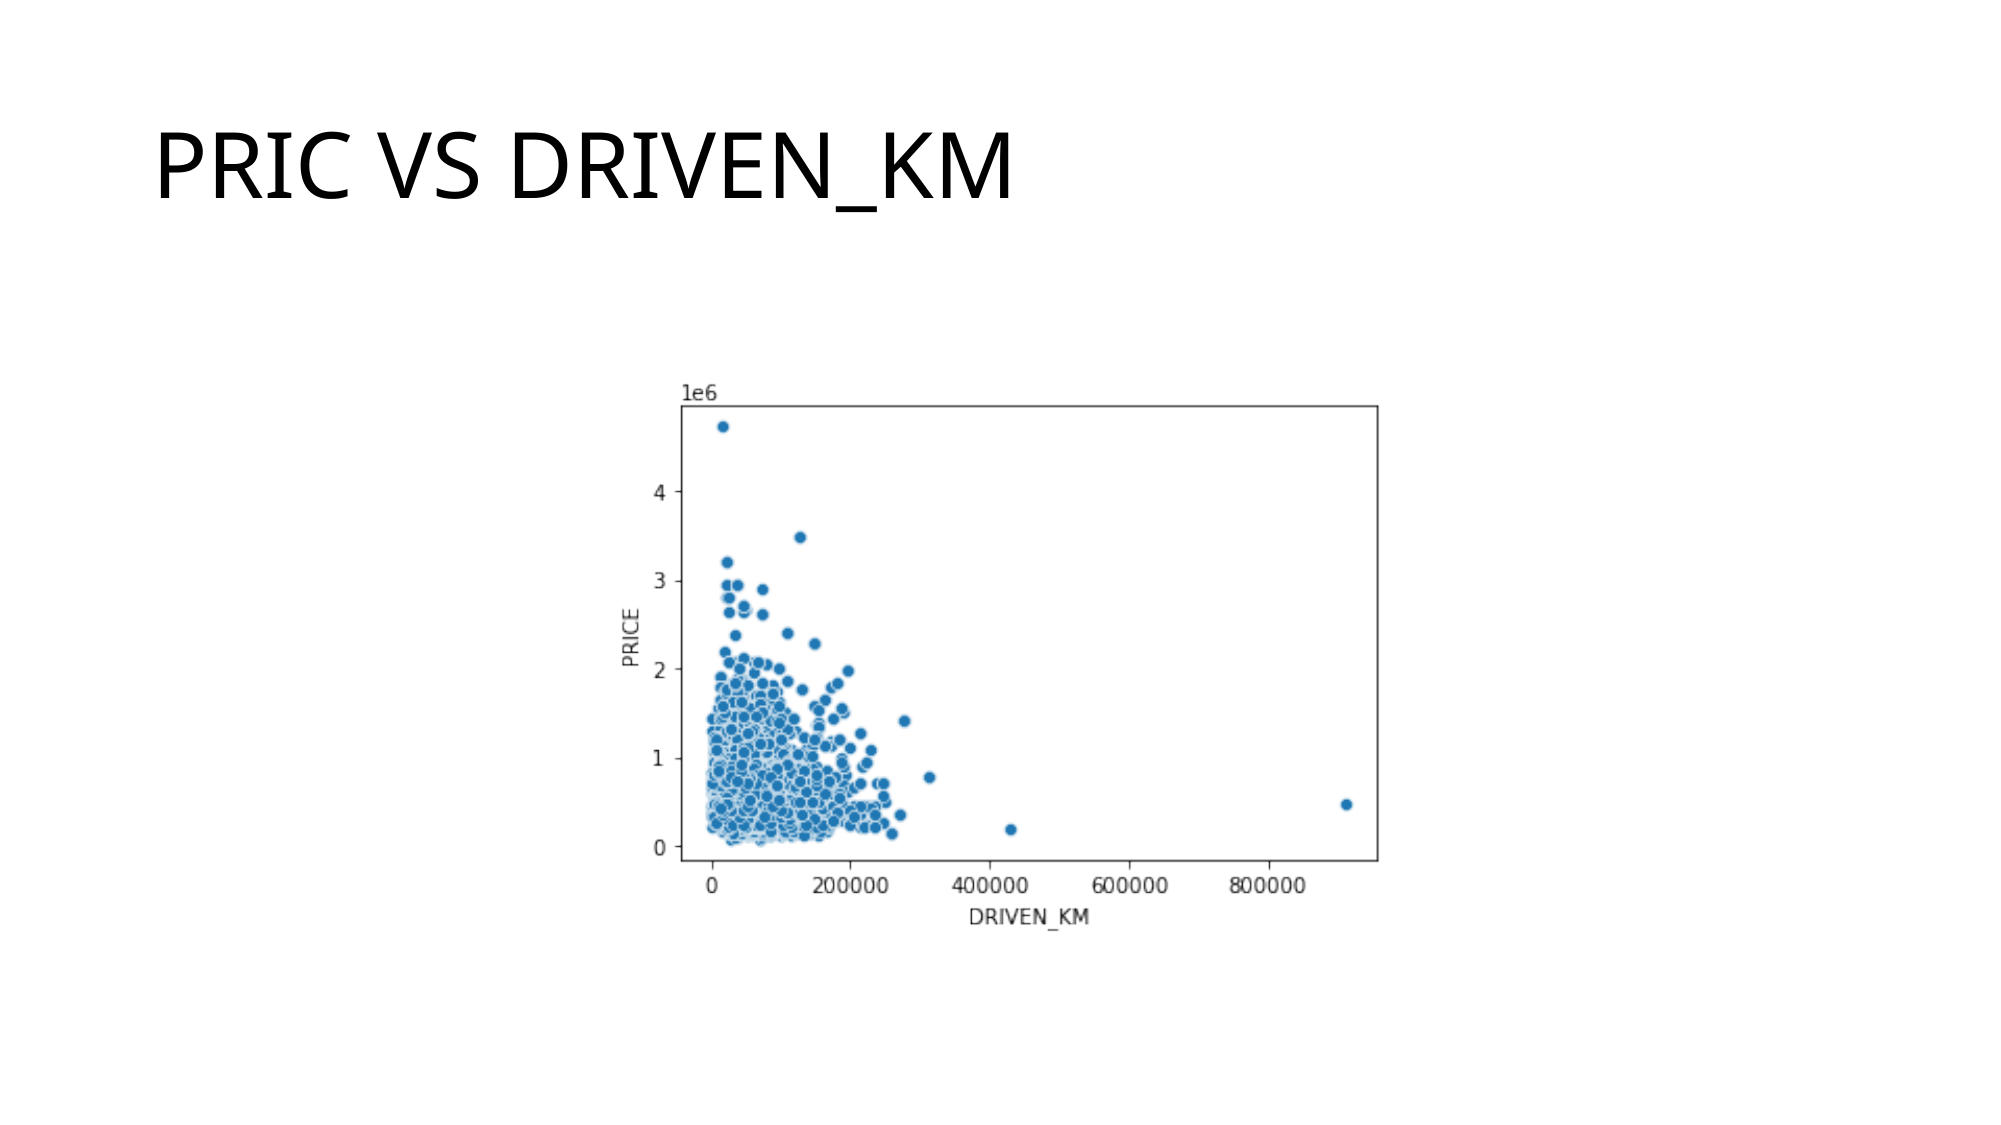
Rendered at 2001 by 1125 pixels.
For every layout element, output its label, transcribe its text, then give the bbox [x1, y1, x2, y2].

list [608, 370, 1392, 942]
title PRIC VS DRIVEN_KM [137, 59, 1863, 278]
